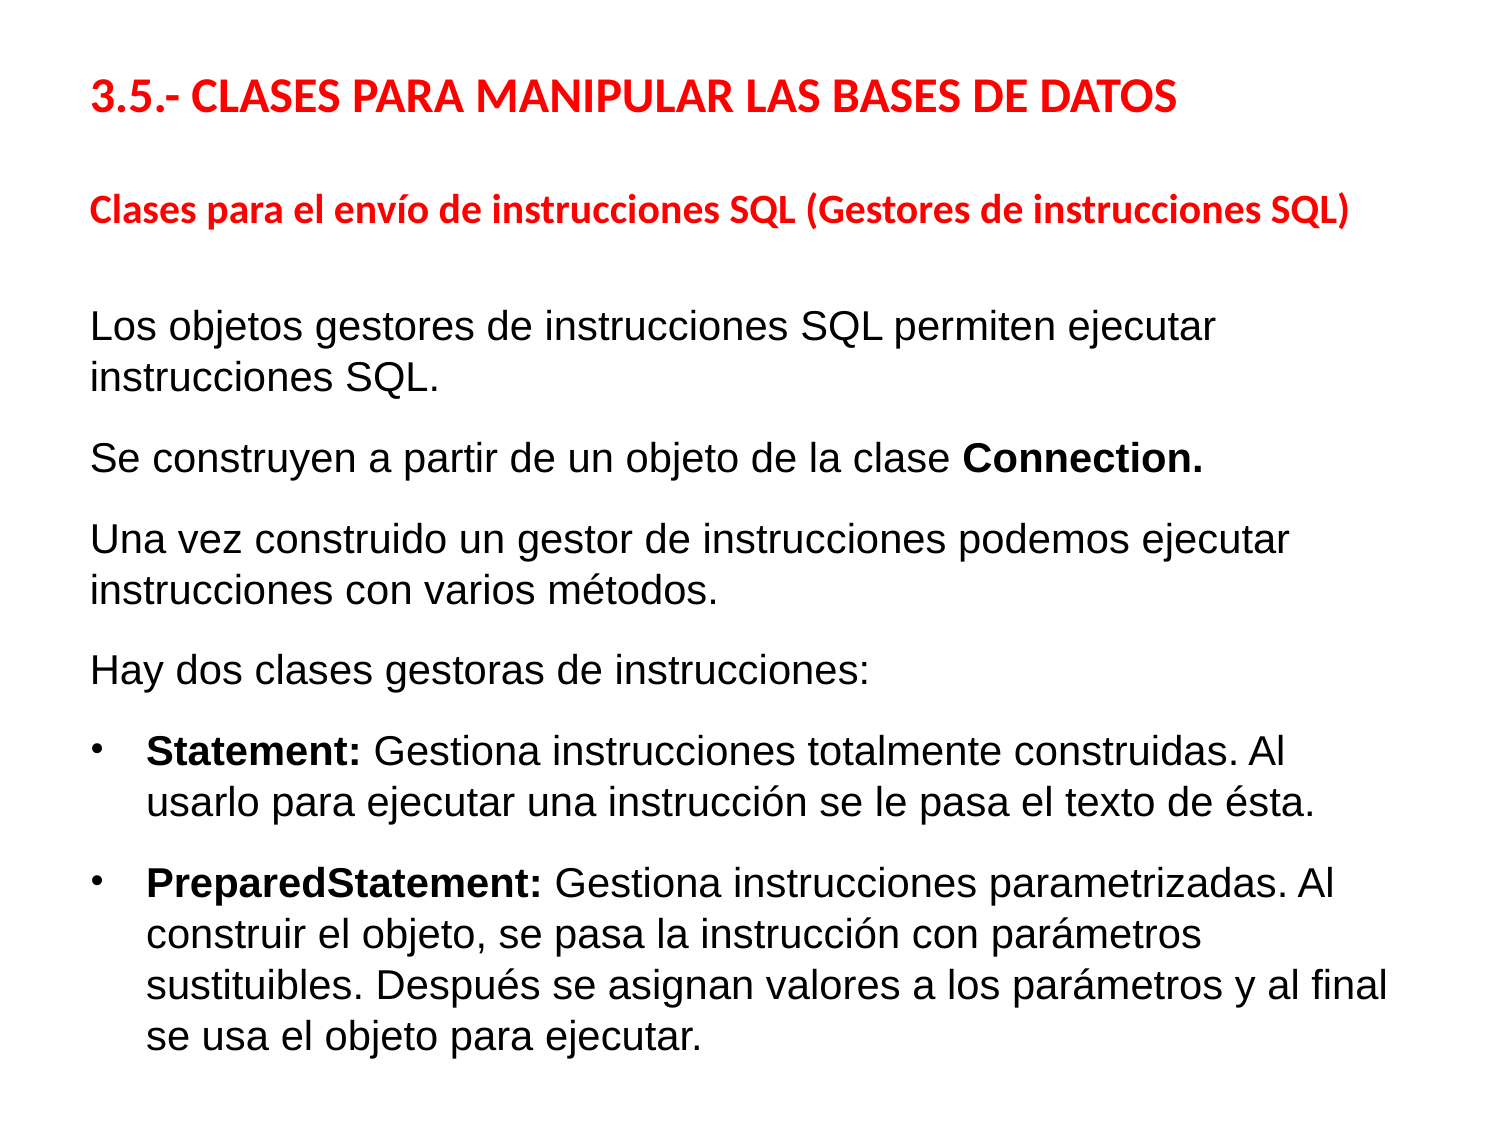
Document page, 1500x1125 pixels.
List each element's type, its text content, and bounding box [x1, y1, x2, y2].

list Los objetos gestores de instrucciones SQL permiten ejecutar instrucciones SQL. Se construyen a partir de un objeto de la clase Connection. Una vez construido un gestor de instrucciones podemos ejecutar instrucciones con varios métodos. Hay dos clases gestoras de instrucciones: Statement: Gestiona instrucciones totalmente construidas. Al usarlo para ejecutar una instrucción se le pasa el texto de ésta. PreparedStatement: Gestiona instrucciones parametrizadas. Al construir el objeto, se pasa la instrucción con parámetros sustituibles. Después se asignan valores a los parámetros y al final se usa el objeto para ejecutar. [75, 290, 1425, 1034]
text_box 3.5.- CLASES PARA MANIPULAR LAS BASES DE DATOS Clases para el envío de instrucciones SQL (Gestores de instrucciones SQL) [74, 54, 1425, 240]
